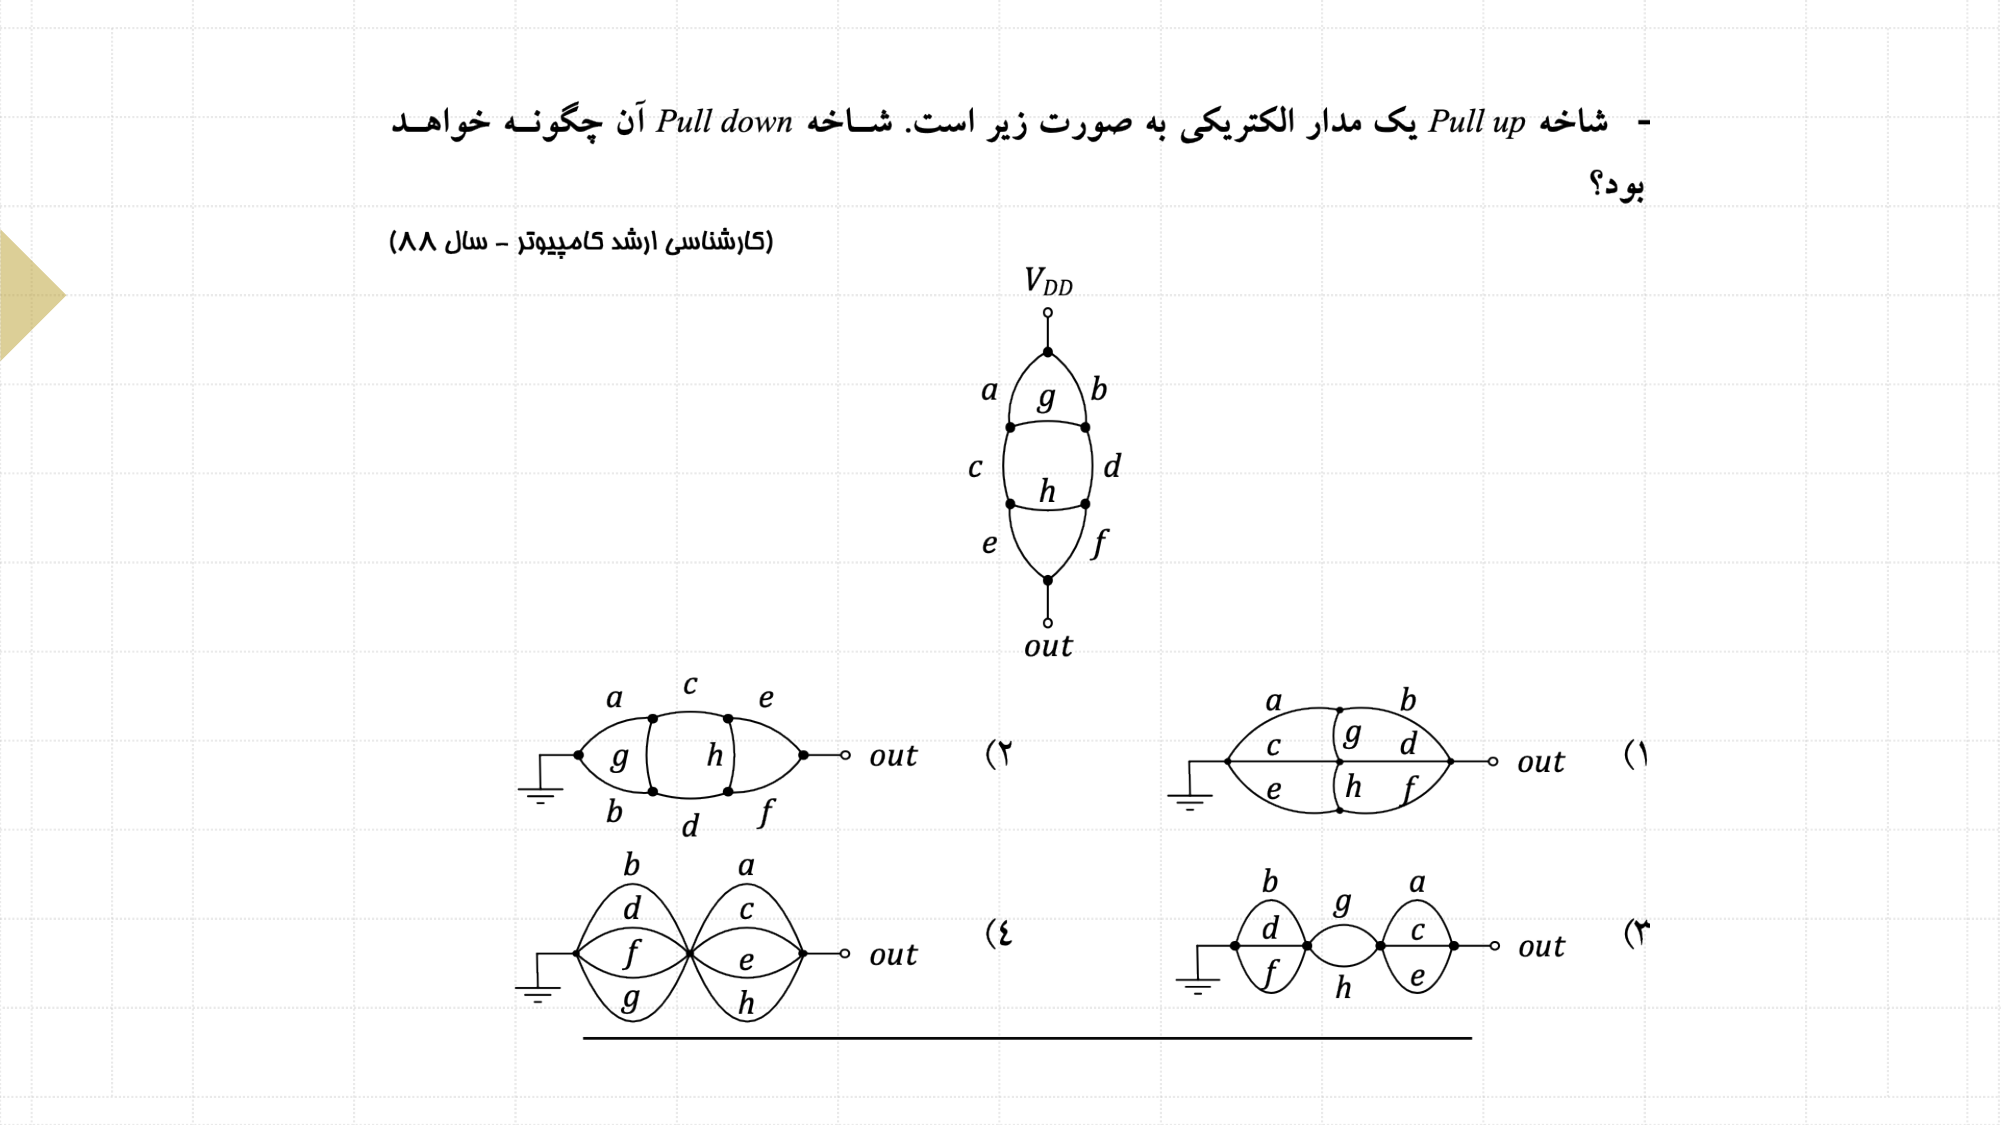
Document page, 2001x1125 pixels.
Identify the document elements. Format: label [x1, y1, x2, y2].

picture [349, 85, 1650, 1040]
